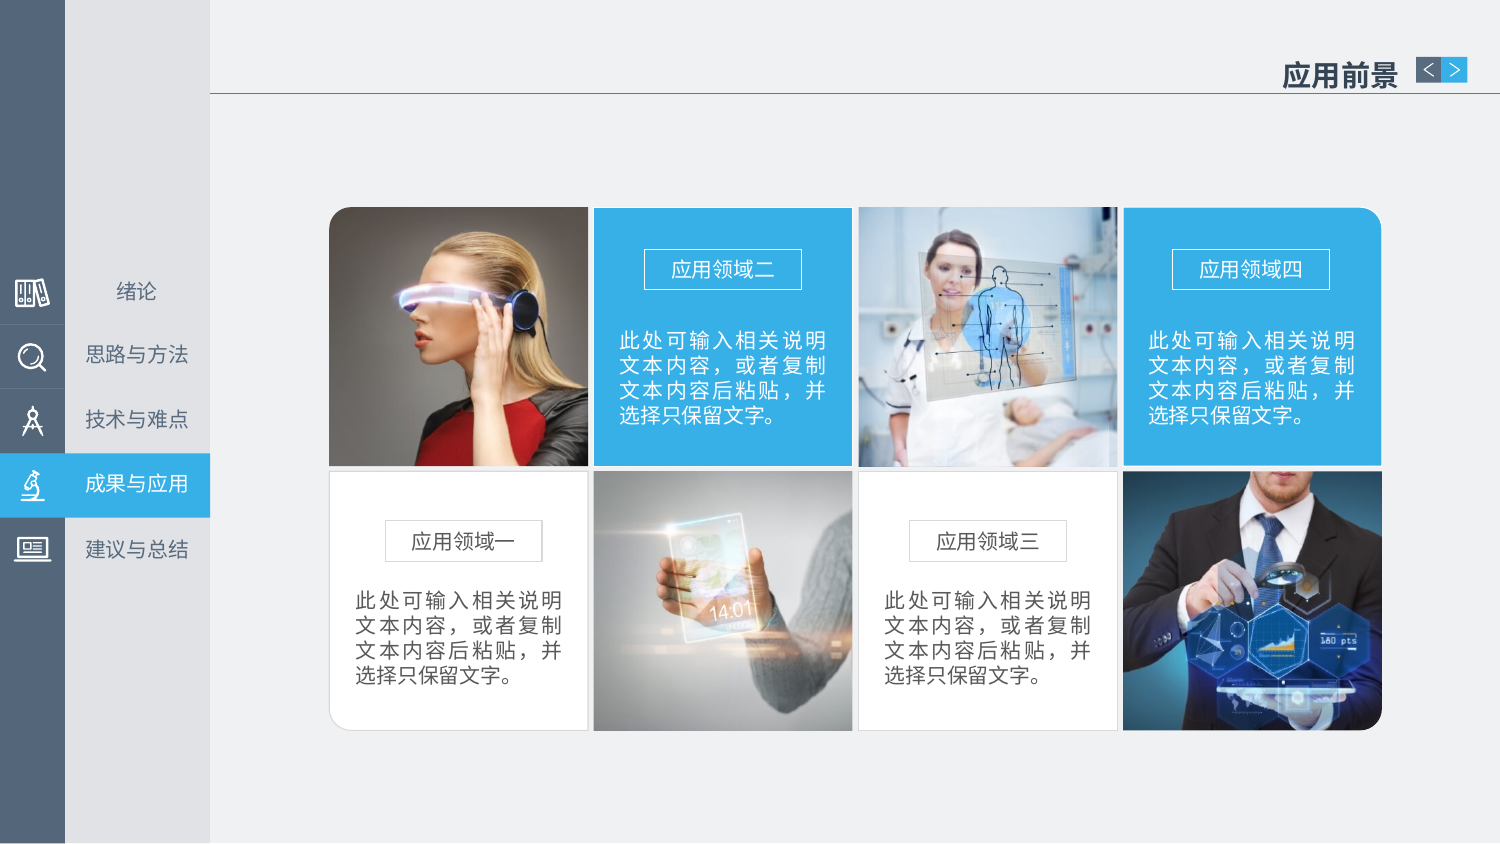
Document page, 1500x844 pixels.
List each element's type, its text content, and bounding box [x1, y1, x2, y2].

text_box [1123, 207, 1382, 467]
text_box 应用前景 [962, 40, 1400, 93]
text_box [858, 471, 1118, 731]
text_box [329, 471, 589, 731]
text_box 技术与难点 [70, 399, 204, 439]
text_box 此处可输入相关说明文本内容，或者复制文本内容后粘贴，并选择只保留文字。 [604, 320, 842, 435]
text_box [1415, 56, 1440, 83]
text_box 应用领域二 [643, 247, 804, 292]
text_box 此处可输入相关说明文本内容，或者复制文本内容后粘贴，并选择只保留文字。 [869, 579, 1107, 695]
text_box [20, 470, 46, 502]
text_box 此处可输入相关说明文本内容，或者复制文本内容后粘贴，并选择只保留文字。 [1133, 320, 1370, 435]
text_box 应用领域一 [383, 519, 544, 563]
text_box [15, 278, 50, 308]
text_box [329, 207, 589, 467]
text_box [22, 405, 44, 437]
text_box 成果与应用 [70, 463, 204, 503]
text_box [593, 207, 853, 467]
text_box 思路与方法 [70, 334, 204, 374]
text_box [0, 451, 212, 520]
text_box [1123, 471, 1382, 731]
text_box 建议与总结 [70, 529, 204, 569]
text_box [593, 471, 853, 731]
text_box 应用领域三 [908, 519, 1069, 563]
text_box 此处可输入相关说明文本内容，或者复制文本内容后粘贴，并选择只保留文字。 [341, 579, 578, 695]
text_box 应用领域四 [1171, 247, 1332, 292]
text_box [17, 343, 47, 372]
text_box 绪论 [101, 271, 173, 311]
text_box [858, 207, 1118, 467]
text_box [1441, 56, 1468, 83]
text_box [13, 536, 52, 562]
